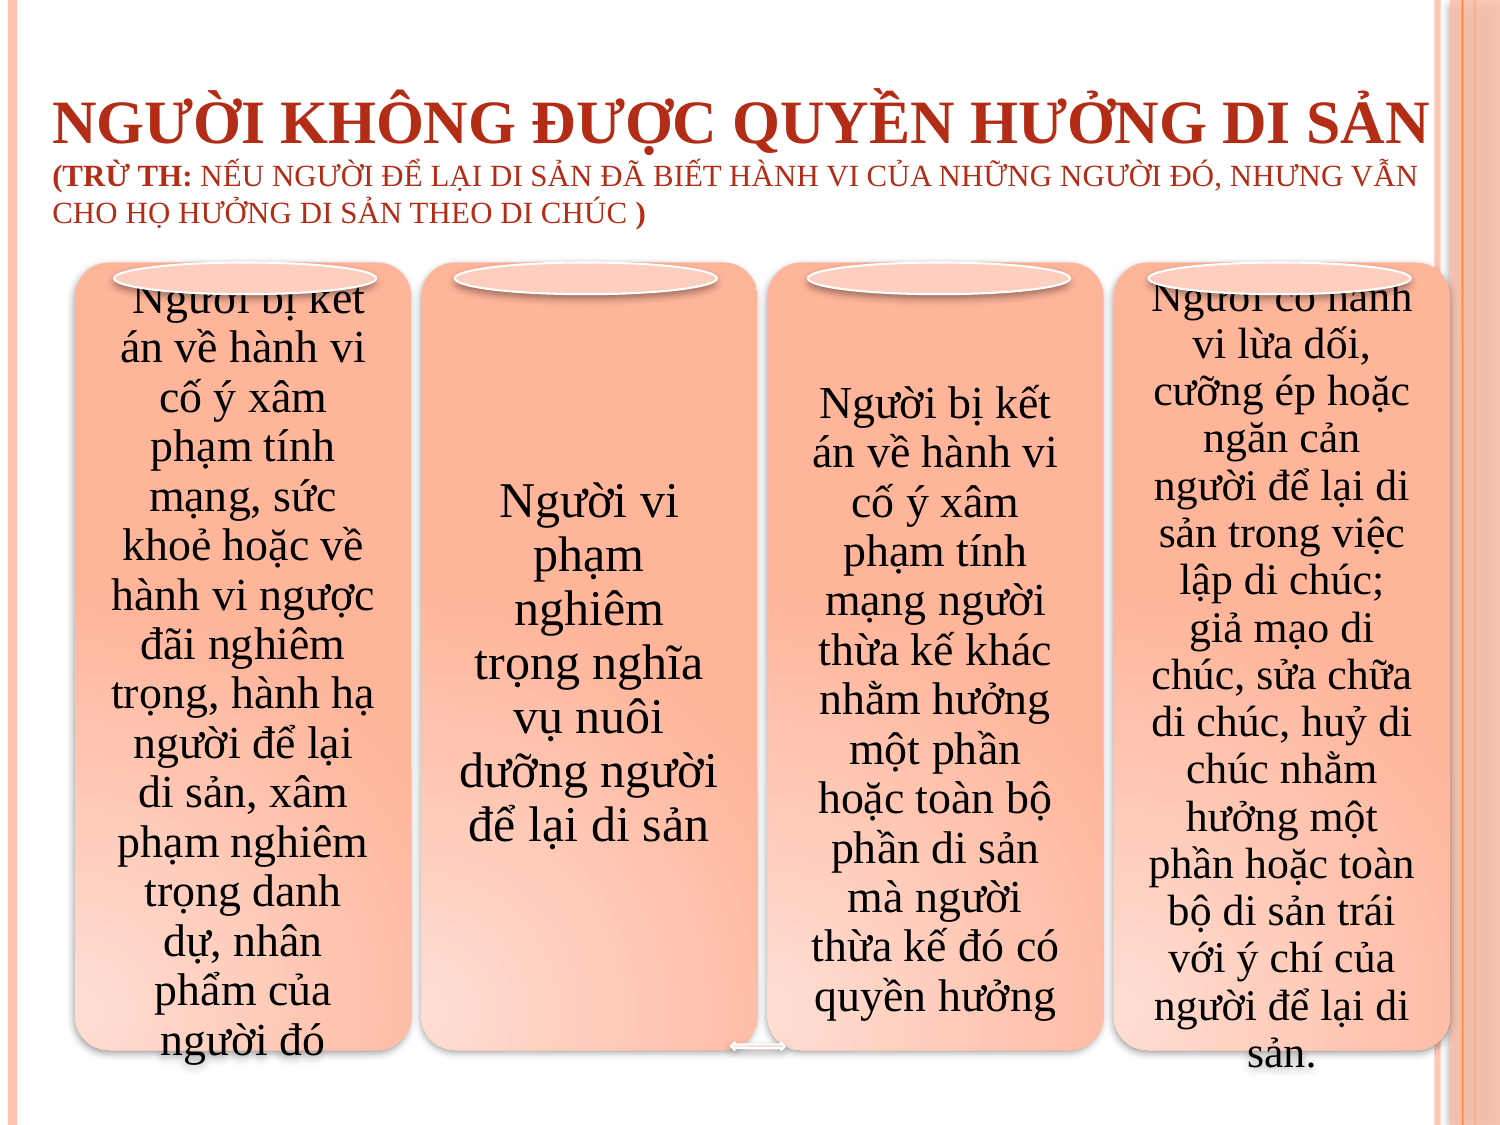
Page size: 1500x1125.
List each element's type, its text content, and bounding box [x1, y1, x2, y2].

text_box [74, 261, 1451, 1051]
title Người không được quyền hưởng di sản (trừ TH: nếu người để lại di sản đã biết hành vi của những người đó, nhưng vẫn cho họ hưởng di sản theo di chúc ) [37, 50, 1463, 238]
